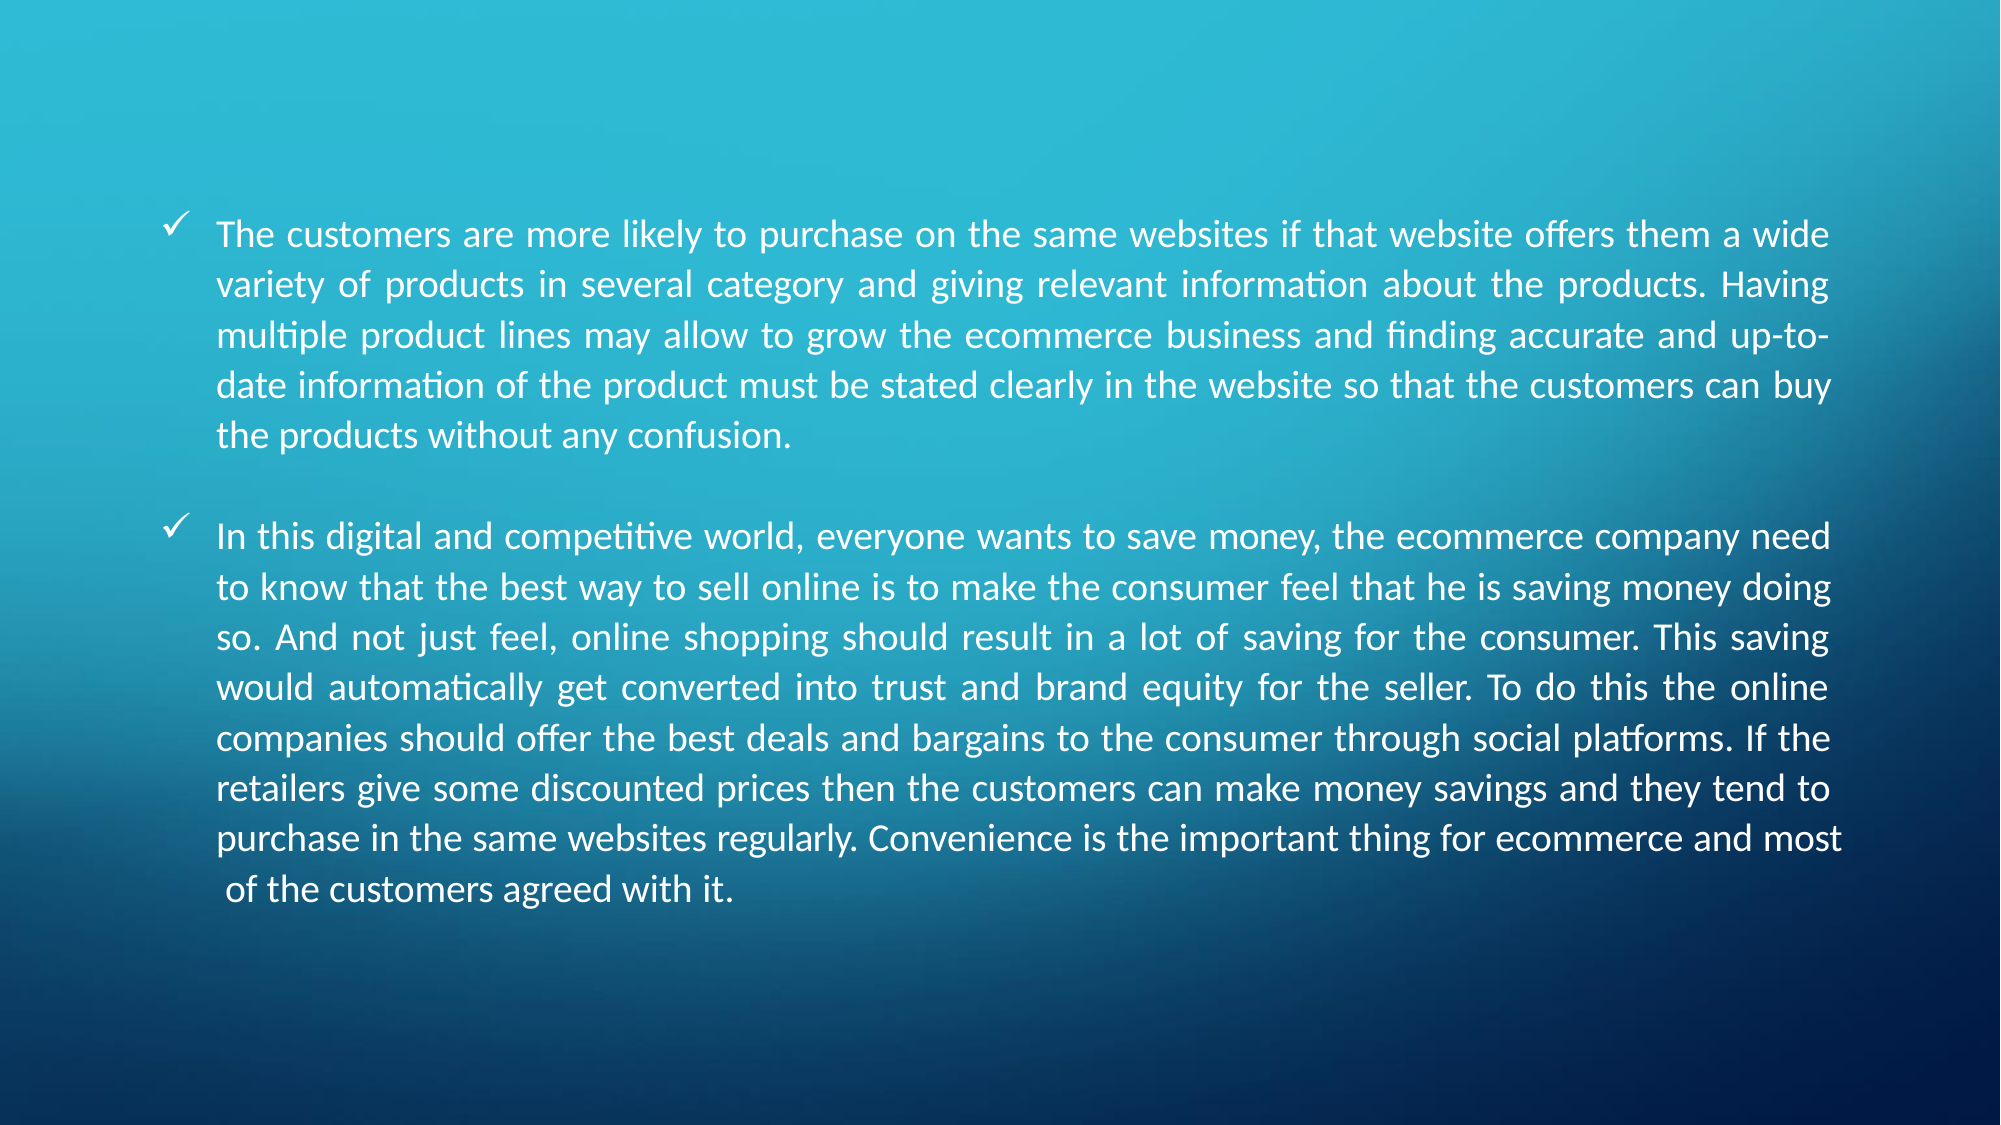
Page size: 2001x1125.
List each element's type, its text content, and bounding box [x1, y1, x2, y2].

text_box The customers are more likely to purchase on the same websites if that website offers them a wide variety of products in several category and giving relevant information about the products. Having multiple product lines may allow to grow the ecommerce business and finding accurate and up-to- date information of the product must be stated clearly in the website so that the customers can buy the products without any confusion. In this digital and competitive world, everyone wants to save money, the ecommerce company need to know that the best way to sell online is to make the consumer feel that he is saving money doing so. And not just feel, online shopping should result in a lot of saving for the consumer. This saving would automatically get converted into trust and brand equity for the seller. To do this the online companies should offer the best deals and bargains to the consumer through social platforms. If the retailers give some discounted prices then the customers can make money savings and they tend to purchase in the same websites regularly. Convenience is the important thing for ecommerce and most of the customers agreed with it. [157, 203, 1844, 910]
picture [0, 0, 2000, 1125]
